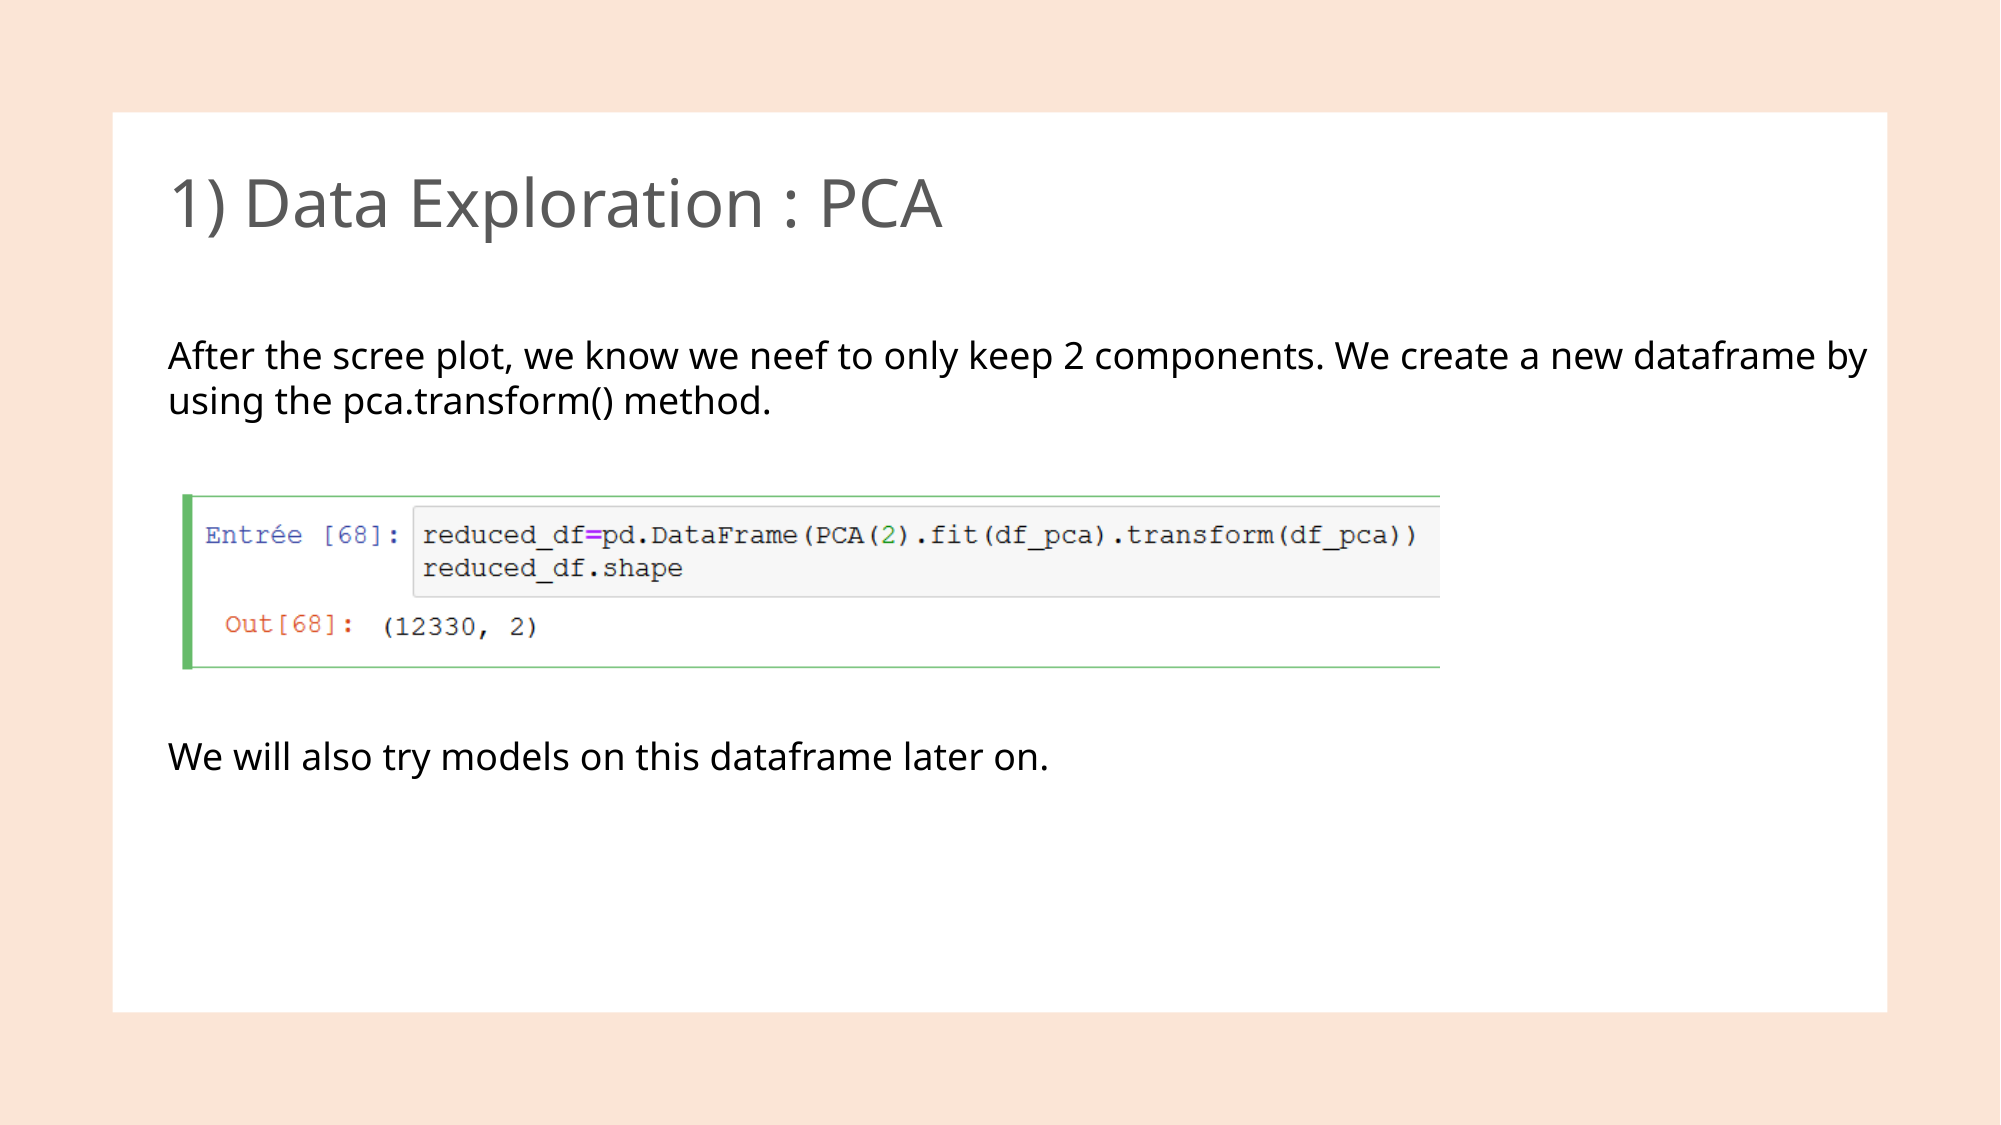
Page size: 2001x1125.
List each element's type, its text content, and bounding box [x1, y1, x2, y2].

picture [164, 470, 1440, 685]
text_box 1) Data Exploration : PCA [153, 154, 1815, 250]
text_box After the scree plot, we know we neef to only keep 2 components. We create a new dataframe by using the pca.transform() method. [153, 324, 1888, 430]
text_box [0, 0, 2000, 1125]
text_box We will also try models on this dataframe later on. [153, 725, 1888, 831]
text_box [111, 111, 1888, 1013]
